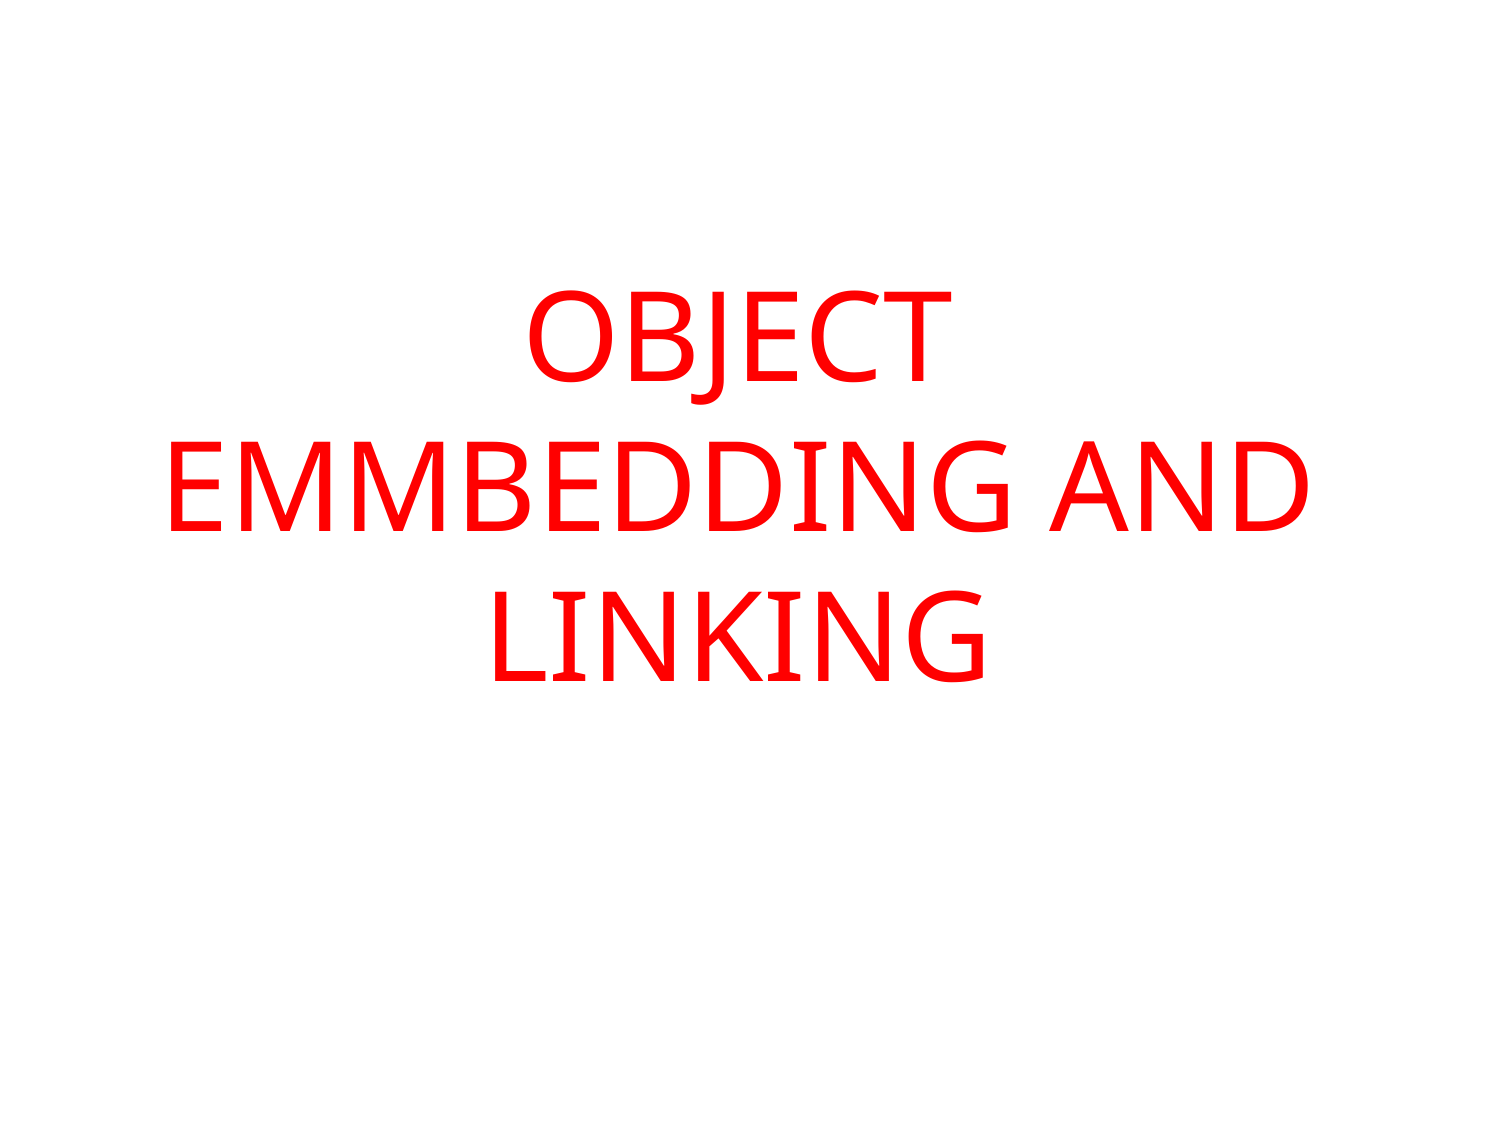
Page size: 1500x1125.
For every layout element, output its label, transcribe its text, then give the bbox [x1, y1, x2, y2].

title OBJECT EMMBEDDING AND LINKING [100, 237, 1376, 725]
